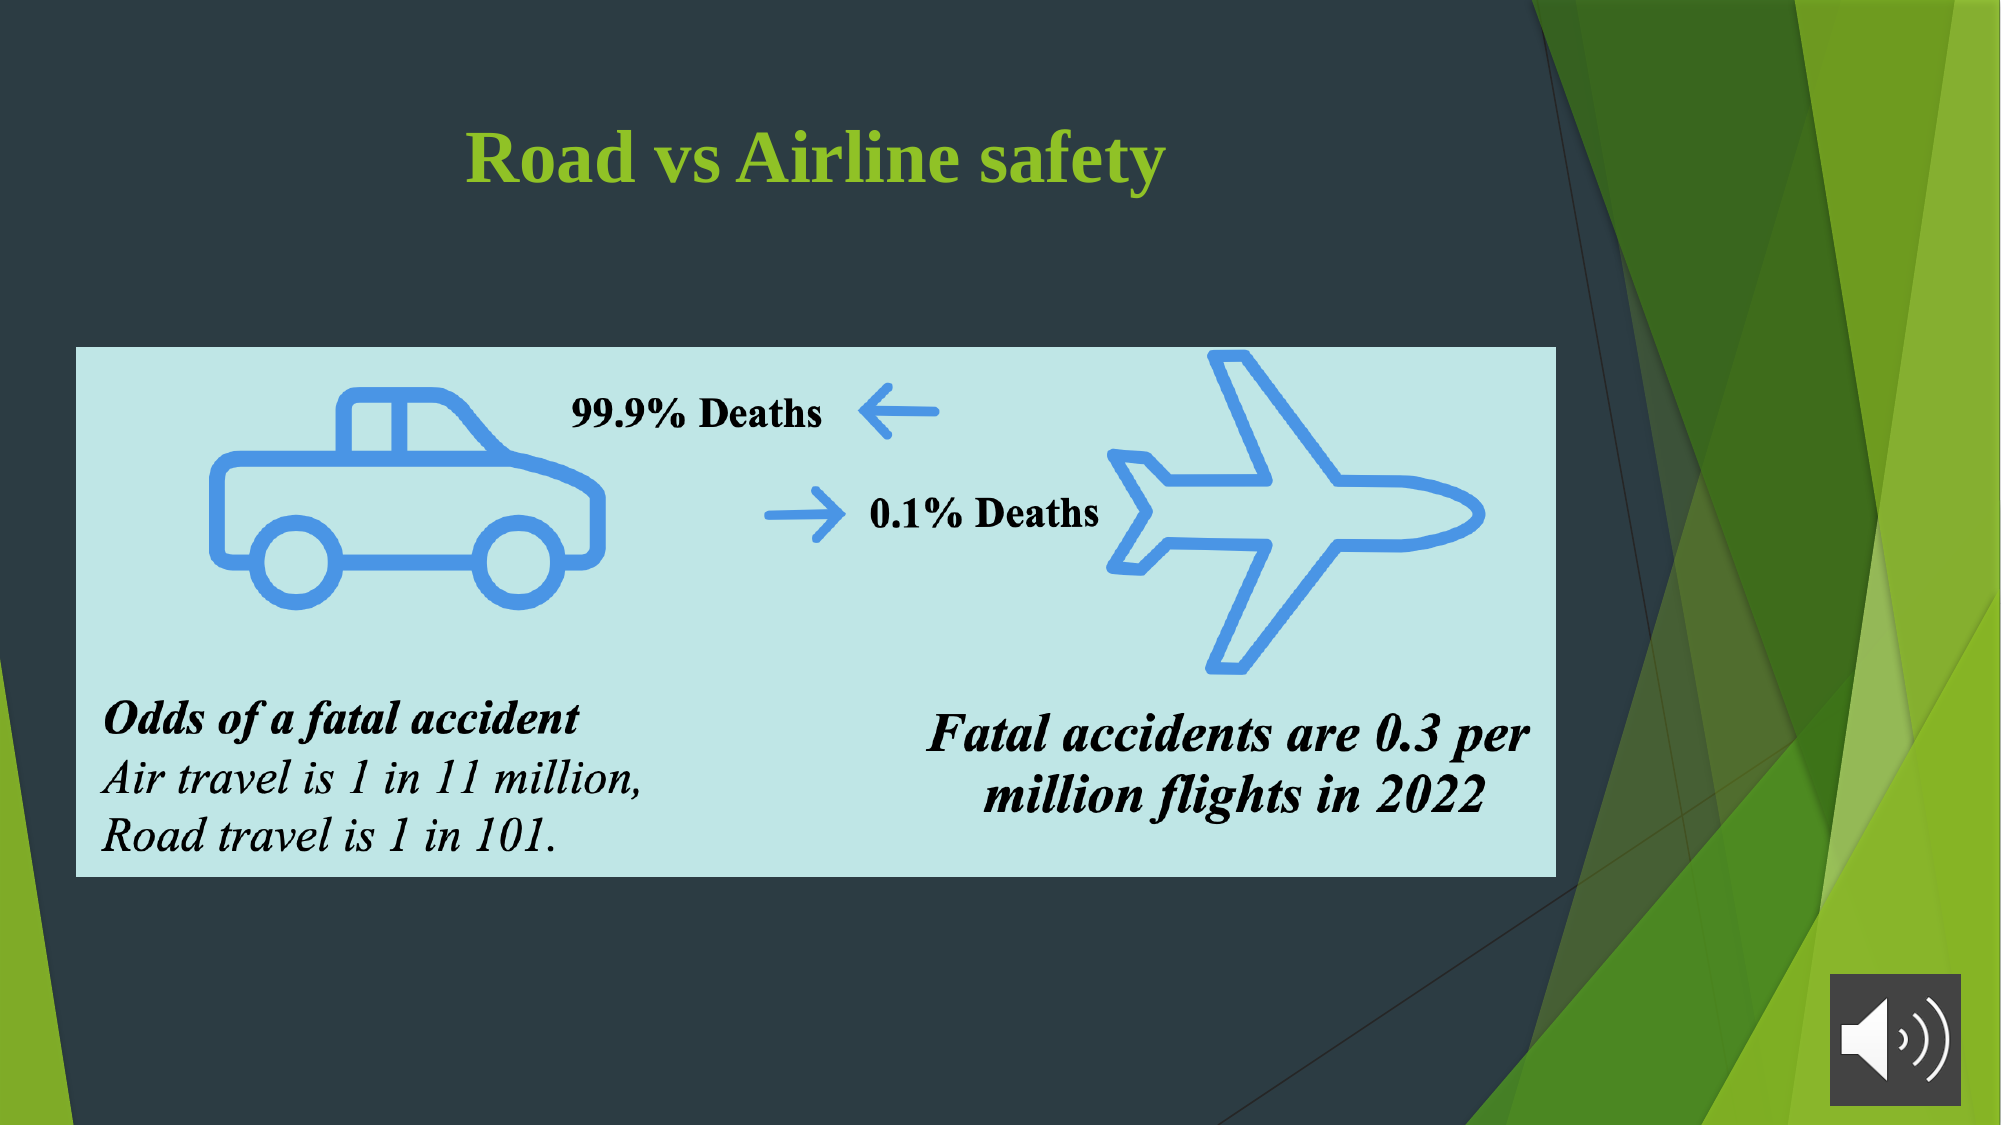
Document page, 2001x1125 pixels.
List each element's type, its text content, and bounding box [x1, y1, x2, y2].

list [75, 347, 1557, 878]
title Road vs Airline safety [111, 99, 1522, 317]
picture [1828, 972, 1963, 1107]
